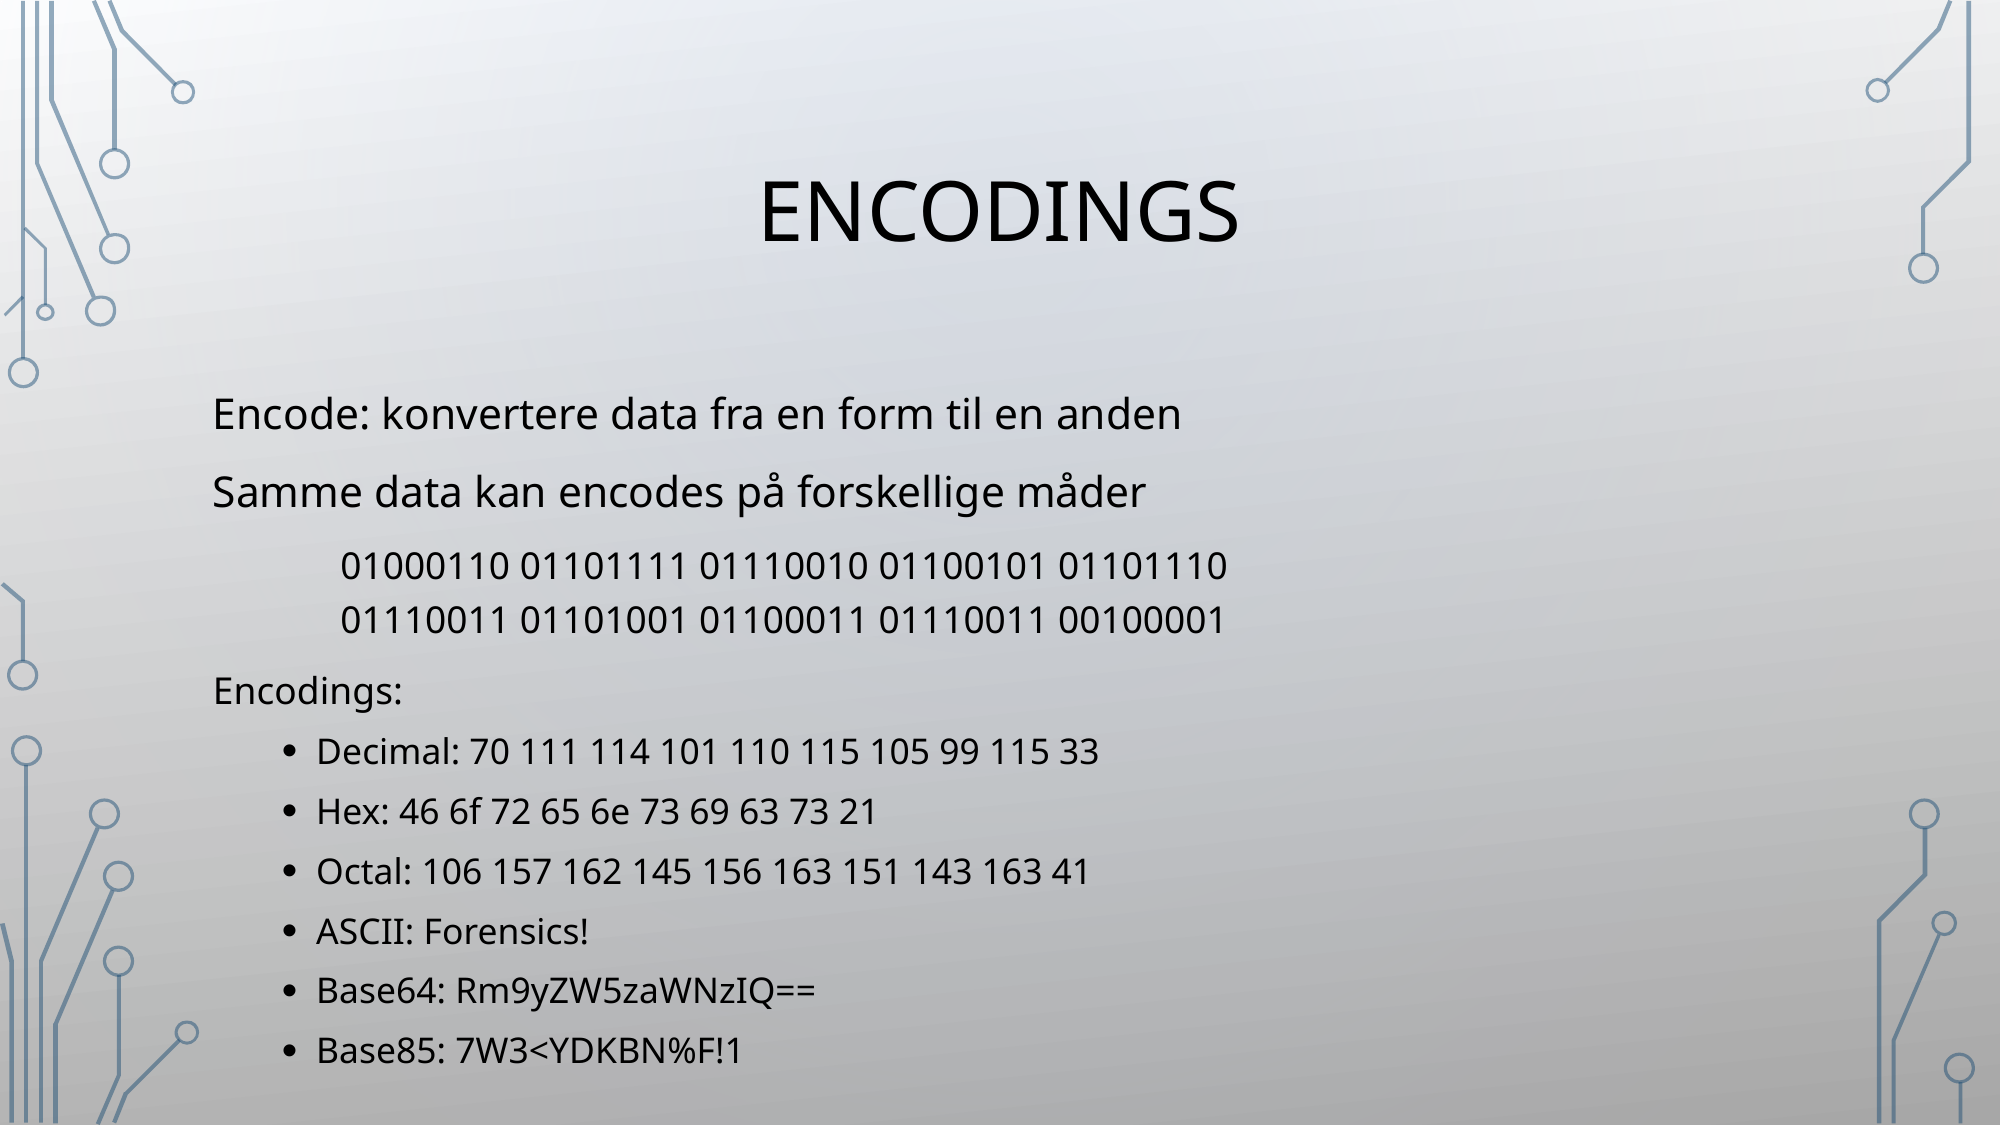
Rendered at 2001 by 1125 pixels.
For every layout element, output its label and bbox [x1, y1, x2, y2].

text_box [0, 0, 201, 1125]
picture [201, 0, 2000, 1125]
text_box [1863, 0, 1976, 1124]
